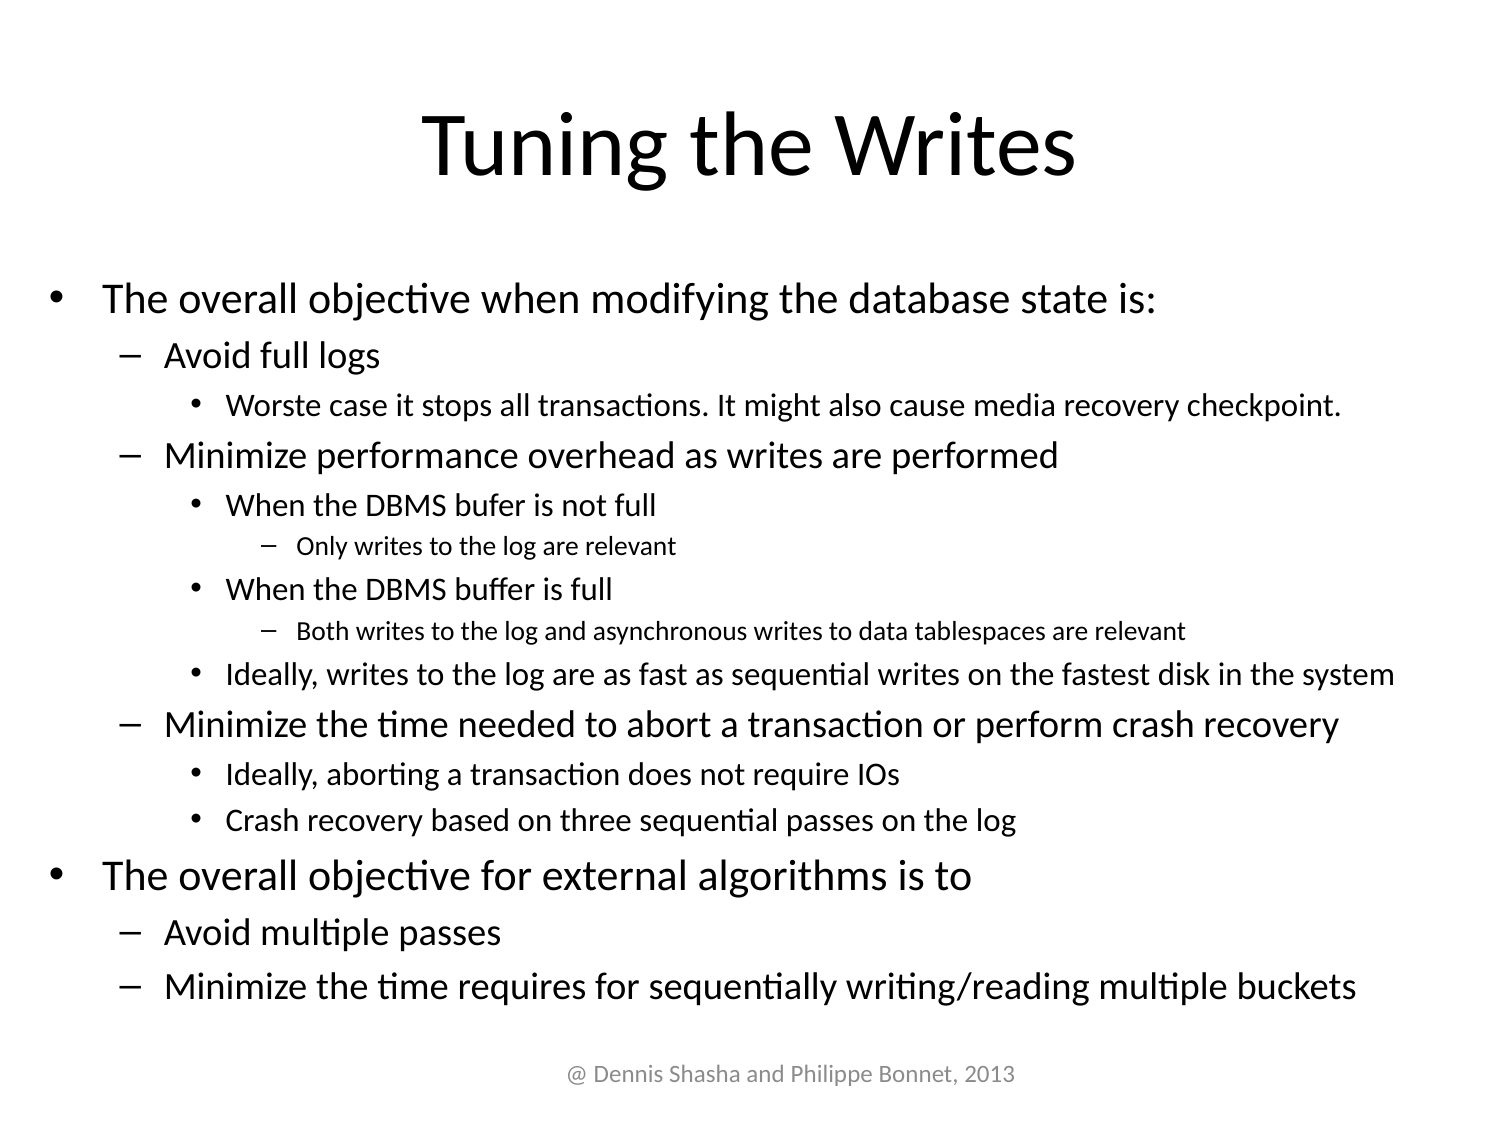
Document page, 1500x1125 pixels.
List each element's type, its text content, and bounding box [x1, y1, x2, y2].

footer @ Dennis Shasha and Philippe Bonnet, 2013 [512, 1042, 1075, 1103]
title Tuning the Writes [75, 45, 1425, 233]
list The overall objective when modifying the database state is: Avoid full logs Worste case it stops all transactions. It might also cause media recovery checkpoint. Minimize performance overhead as writes are performed When the DBMS bufer is not full Only writes to the log are relevant When the DBMS buffer is full Both writes to the log and asynchronous writes to data tablespaces are relevant Ideally, writes to the log are as fast as sequential writes on the fastest disk in the system Minimize the time needed to abort a transaction or perform crash recovery Ideally, aborting a transaction does not require IOs Crash recovery based on three sequential passes on the log The overall objective for external algorithms is to Avoid multiple passes Minimize the time requires for sequentially writing/reading multiple buckets [33, 262, 1465, 1027]
